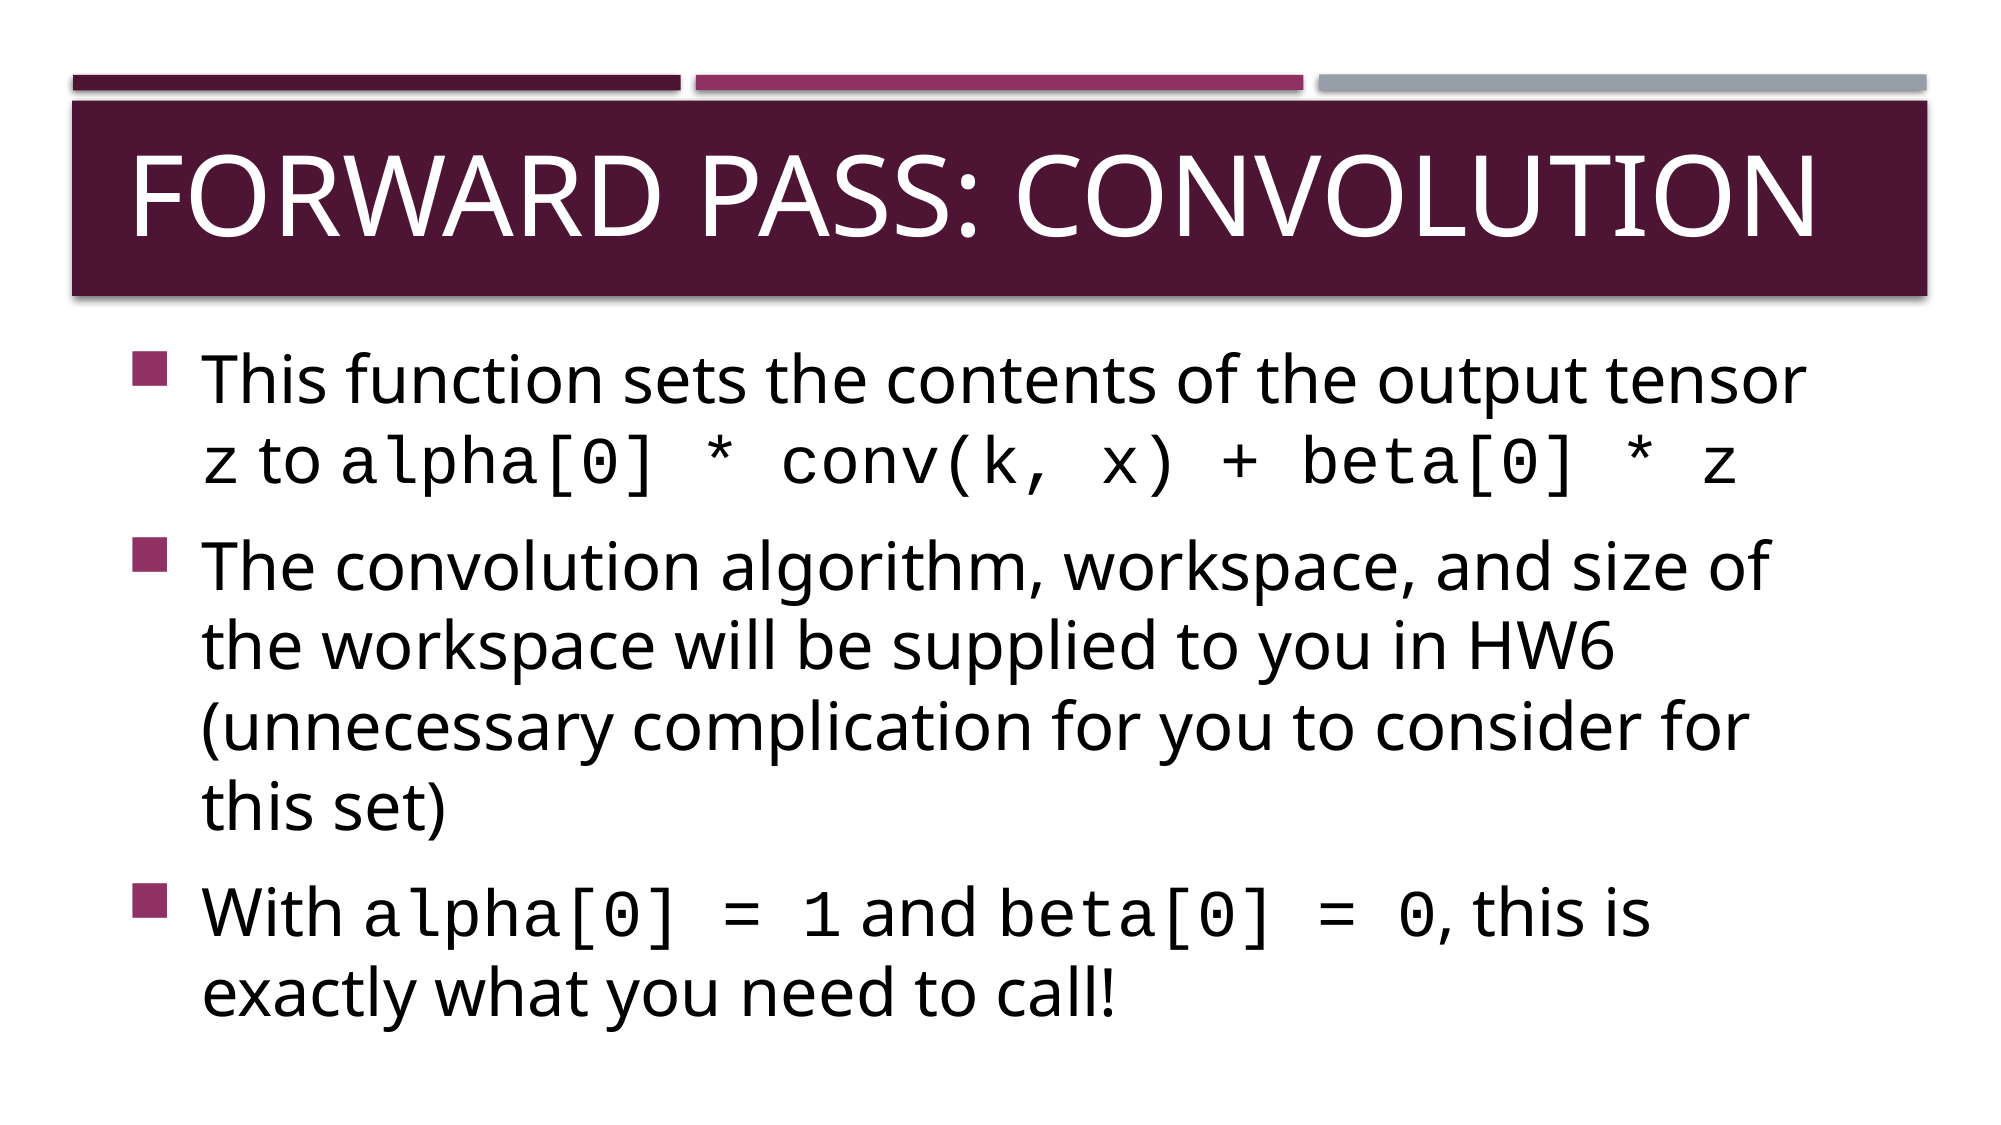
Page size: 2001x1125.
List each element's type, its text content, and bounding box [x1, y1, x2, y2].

list This function sets the contents of the output tensor z to alpha[0] * conv(k, x) + beta[0] * z The convolution algorithm, workspace, and size of the workspace will be supplied to you in HW6 (unnecessary complication for you to consider for this set) With alpha[0] = 1 and beta[0] = 0, this is exactly what you need to call! [111, 329, 1880, 1052]
title Forward Pass: Convolution [111, 114, 1880, 267]
